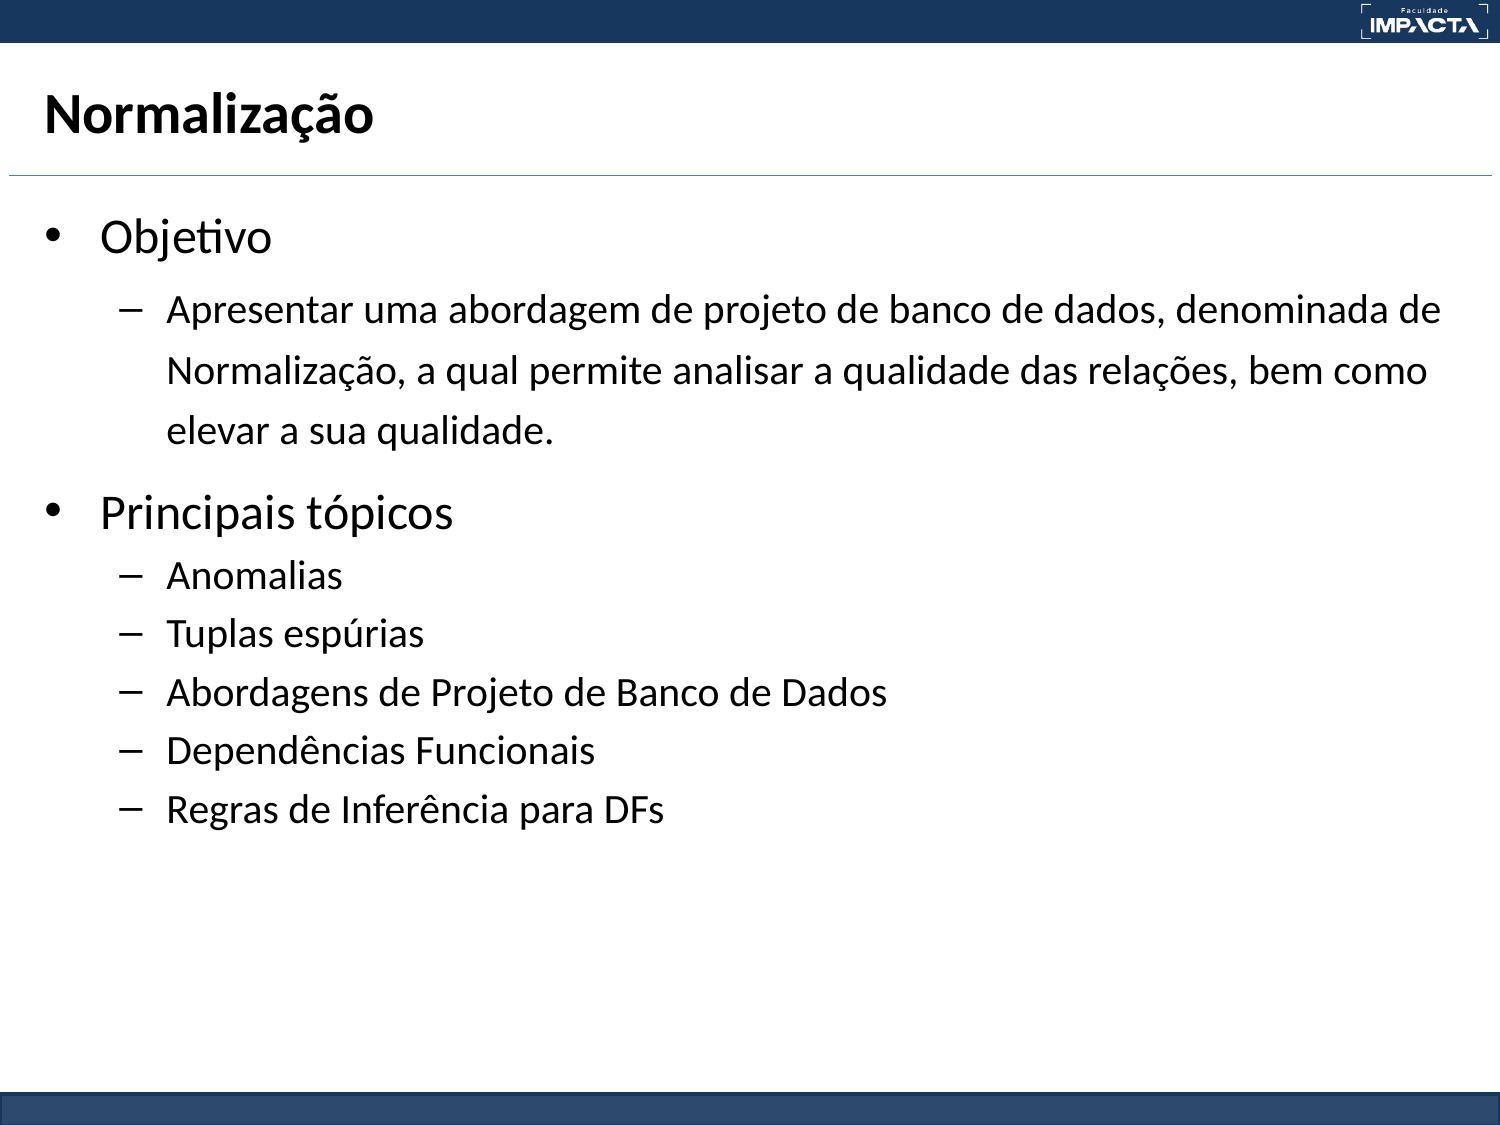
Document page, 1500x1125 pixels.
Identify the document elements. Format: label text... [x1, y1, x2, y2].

title Normalização [29, 56, 1471, 164]
picture [1354, 0, 1495, 43]
list Objetivo Apresentar uma abordagem de projeto de banco de dados, denominada de Normalização, a qual permite analisar a qualidade das relações, bem como elevar a sua qualidade. Principais tópicos Anomalias Tuplas espúrias Abordagens de Projeto de Banco de Dados Dependências Funcionais Regras de Inferência para DFs [29, 184, 1471, 1077]
